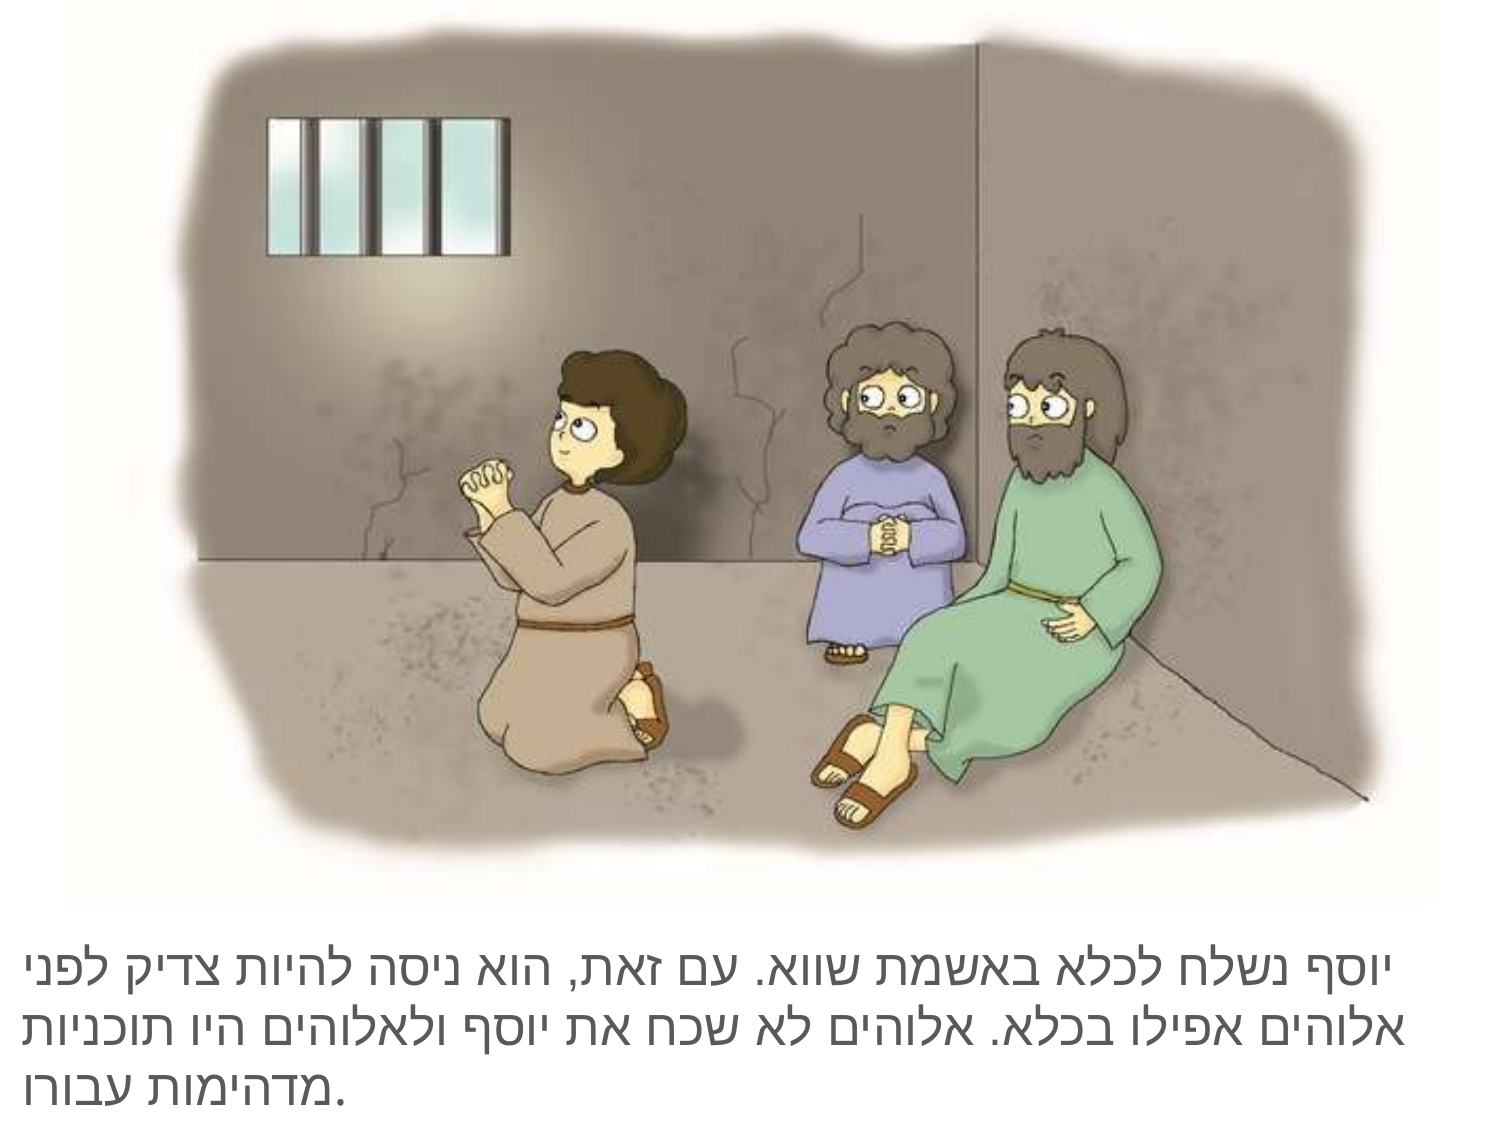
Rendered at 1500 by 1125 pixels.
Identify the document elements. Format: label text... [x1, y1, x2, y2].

picture [64, 0, 1436, 906]
text_box יוסף נשלח לכלא באשמת שווא. עם זאת, הוא ניסה להיות צדיק לפני אלוהים אפילו בכלא. אלוהים לא שכח את יוסף ולאלוהים היו תוכניות מדהימות עבורו. [7, 928, 1493, 1123]
